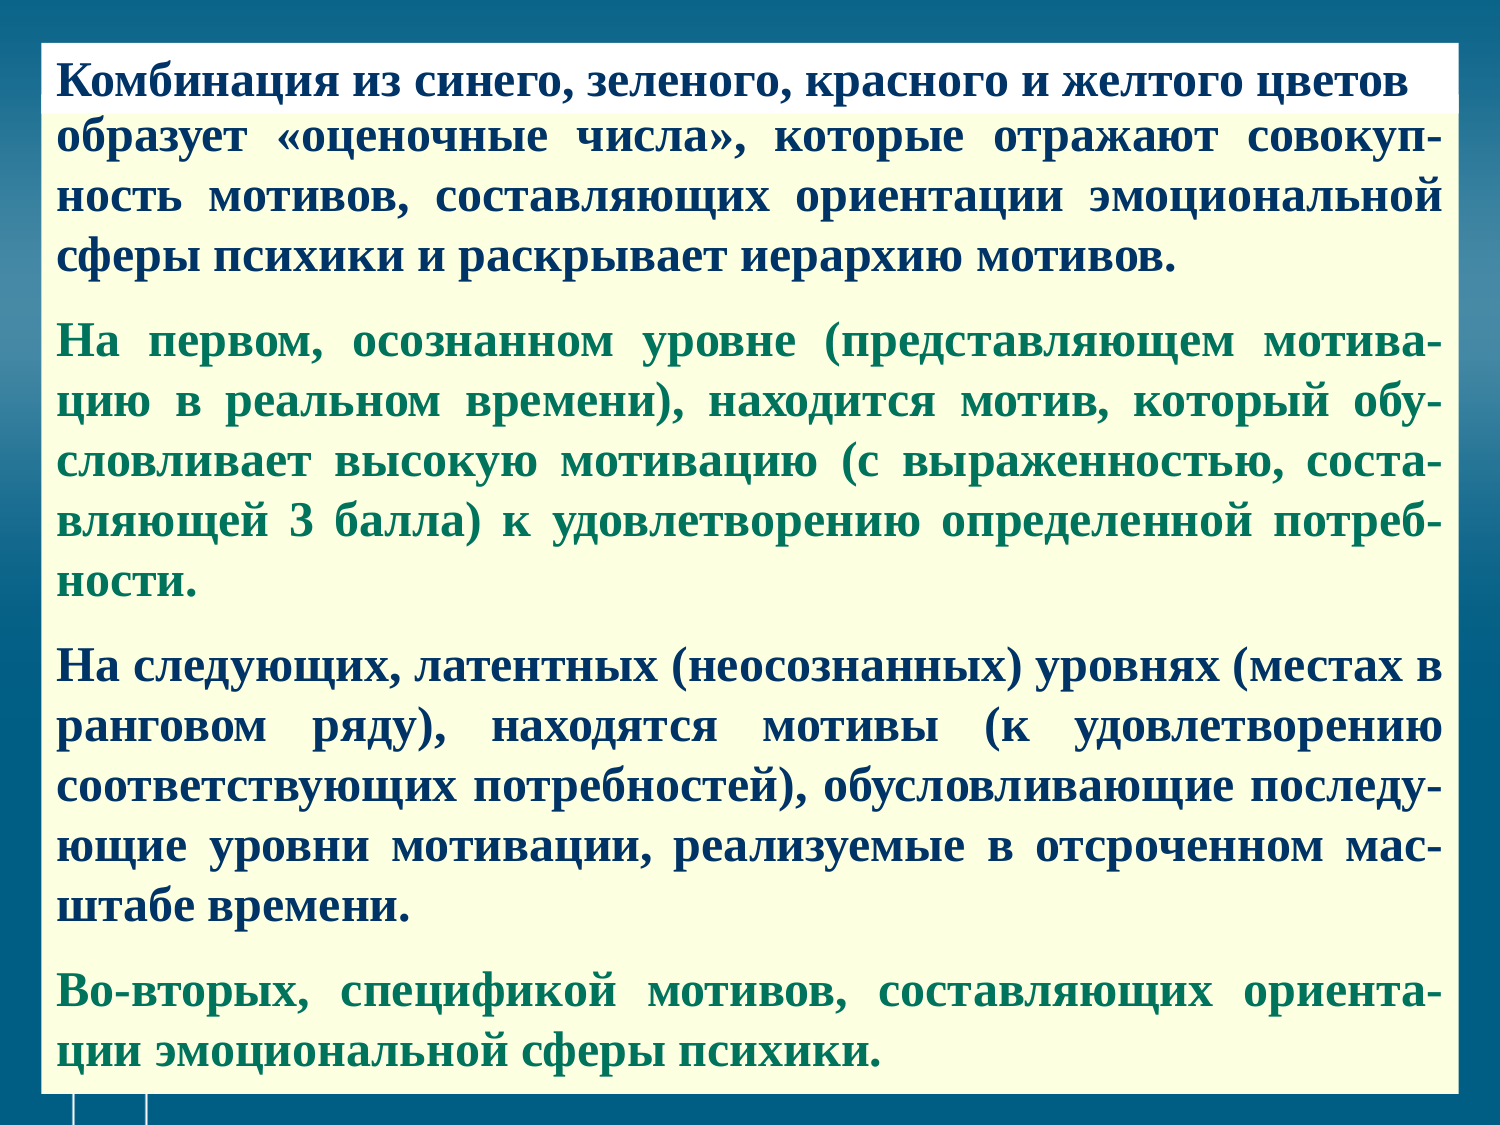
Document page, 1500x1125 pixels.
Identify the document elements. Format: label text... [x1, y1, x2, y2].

title Комбинация из синего, зеленого, красного и желтого цветов [41, 42, 1459, 114]
list образует «оценочные числа», которые отражают совокуп-ность мотивов, составляющих ориентации эмоциональной сферы психики и раскрывает иерархию мотивов. На первом, осознанном уровне (представляющем мотива-цию в реальном времени), находится мотив, который обу-словливает высокую мотивацию (с выраженностью, соста-вляющей 3 балла) к удовлетворению определенной потреб-ности. На следующих, латентных (неосознанных) уровнях (местах в ранговом ряду), находятся мотивы (к удовлетворению соответствующих потребностей), обусловливающие последу-ющие уровни мотивации, реализуемые в отсроченном мас-штабе времени. Во-вторых, спецификой мотивов, составляющих ориента-ции эмоциональной сферы психики. [41, 114, 1459, 1095]
picture [0, 11, 1500, 578]
